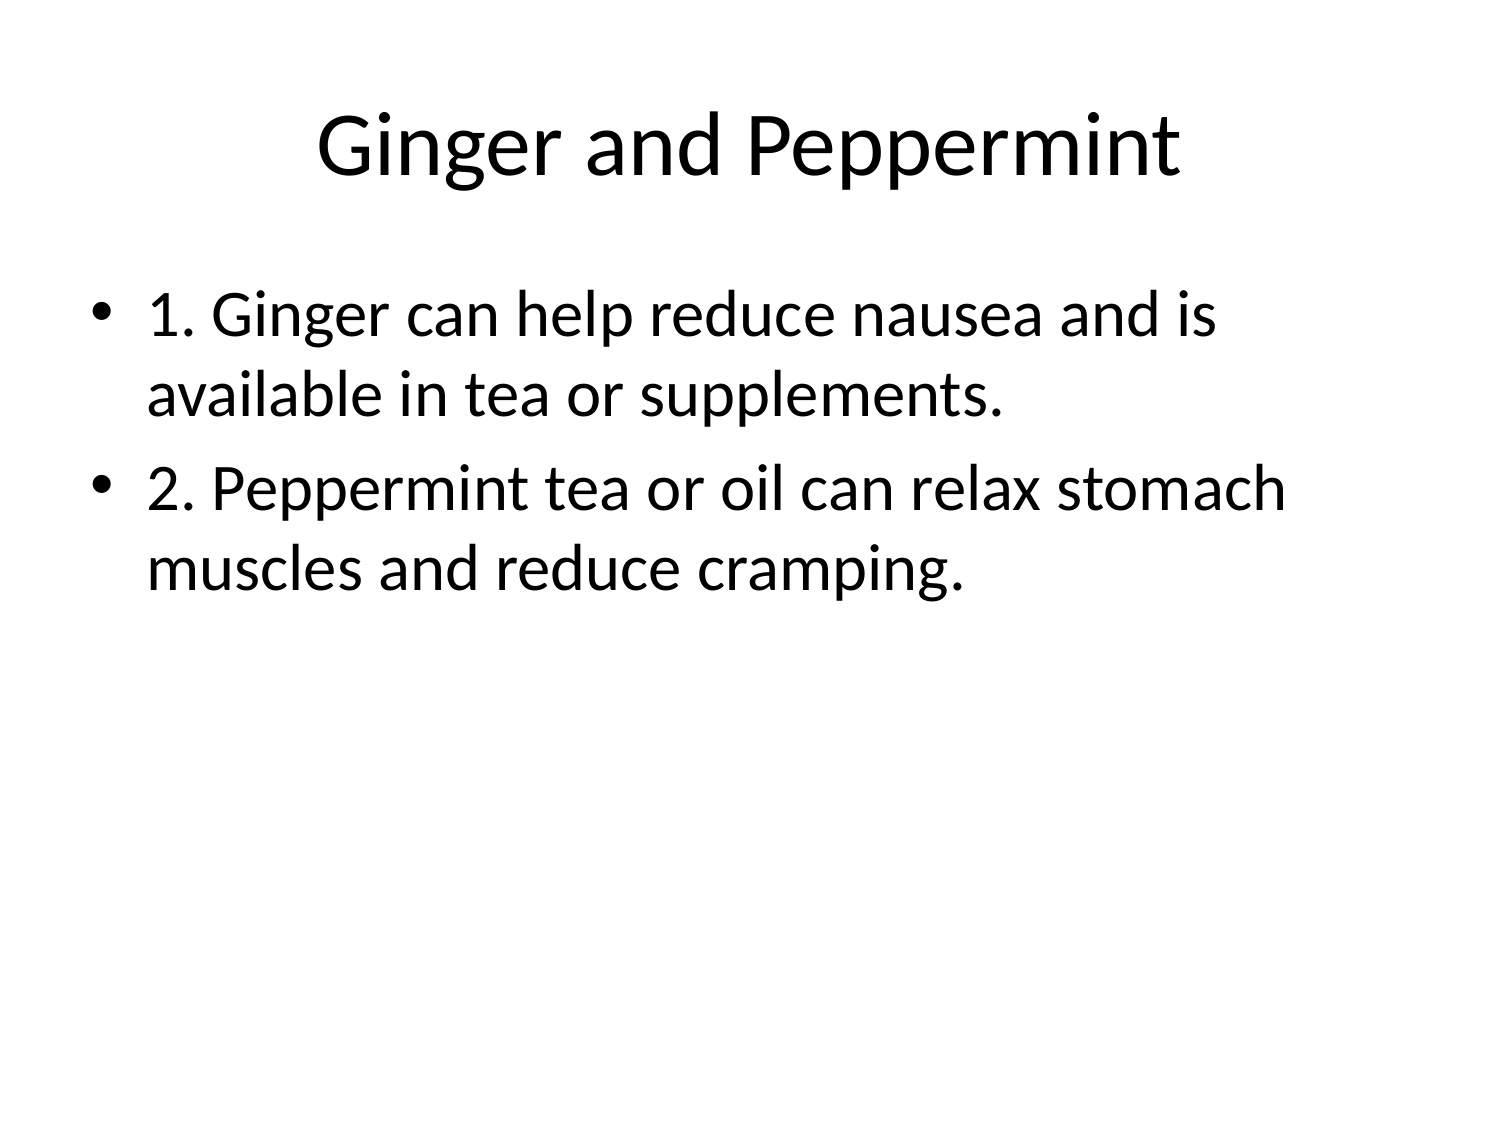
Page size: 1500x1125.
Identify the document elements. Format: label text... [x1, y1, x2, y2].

list 1. Ginger can help reduce nausea and is available in tea or supplements. 2. Peppermint tea or oil can relax stomach muscles and reduce cramping. [75, 262, 1425, 1005]
title Ginger and Peppermint [75, 45, 1425, 233]
